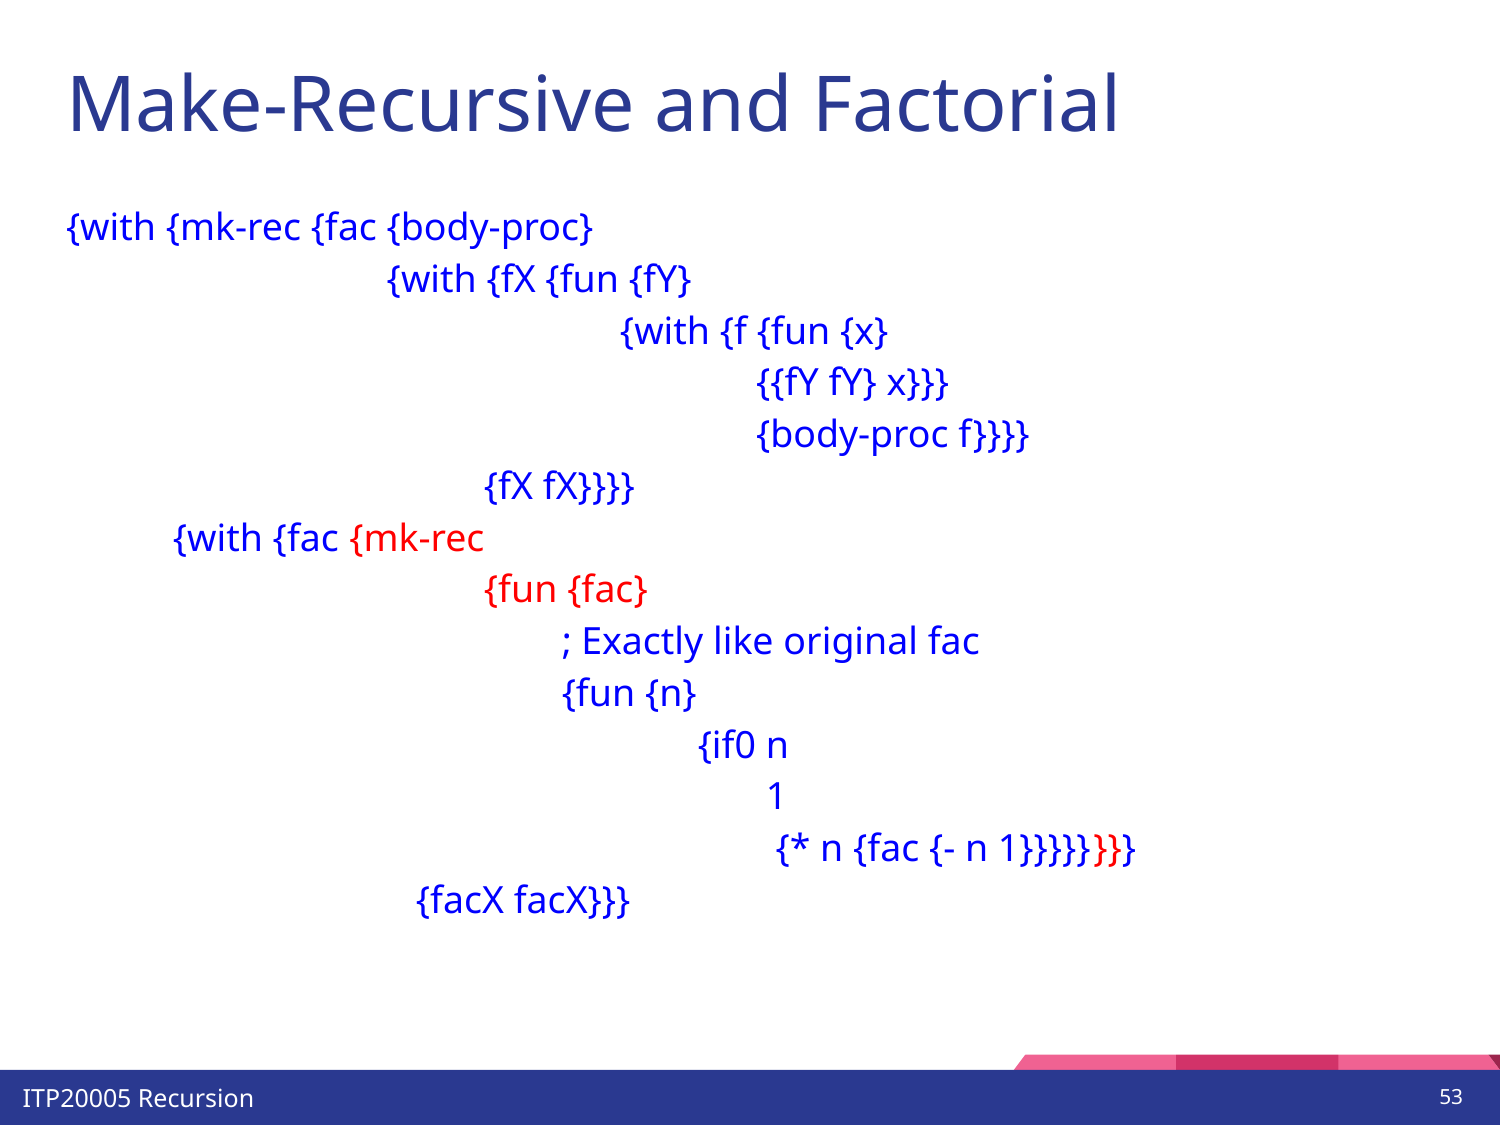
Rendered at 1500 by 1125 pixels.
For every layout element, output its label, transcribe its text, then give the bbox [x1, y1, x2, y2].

list {with {mk-rec {fac {body-proc} {with {fX {fun {fY} {with {f {fun {x} {{fY fY} x}}} {body-proc f}}}} {fX fX}}}} {with {fac {mk-rec {fun {fac} ; Exactly like original fac {fun {n} {if0 n 1 {* n {fac {- n 1}}}}}}}} {facX facX}}} [51, 181, 1500, 1055]
slide_number ‹#› [1387, 1054, 1478, 1125]
title Make-Recursive and Factorial [51, 39, 1449, 173]
